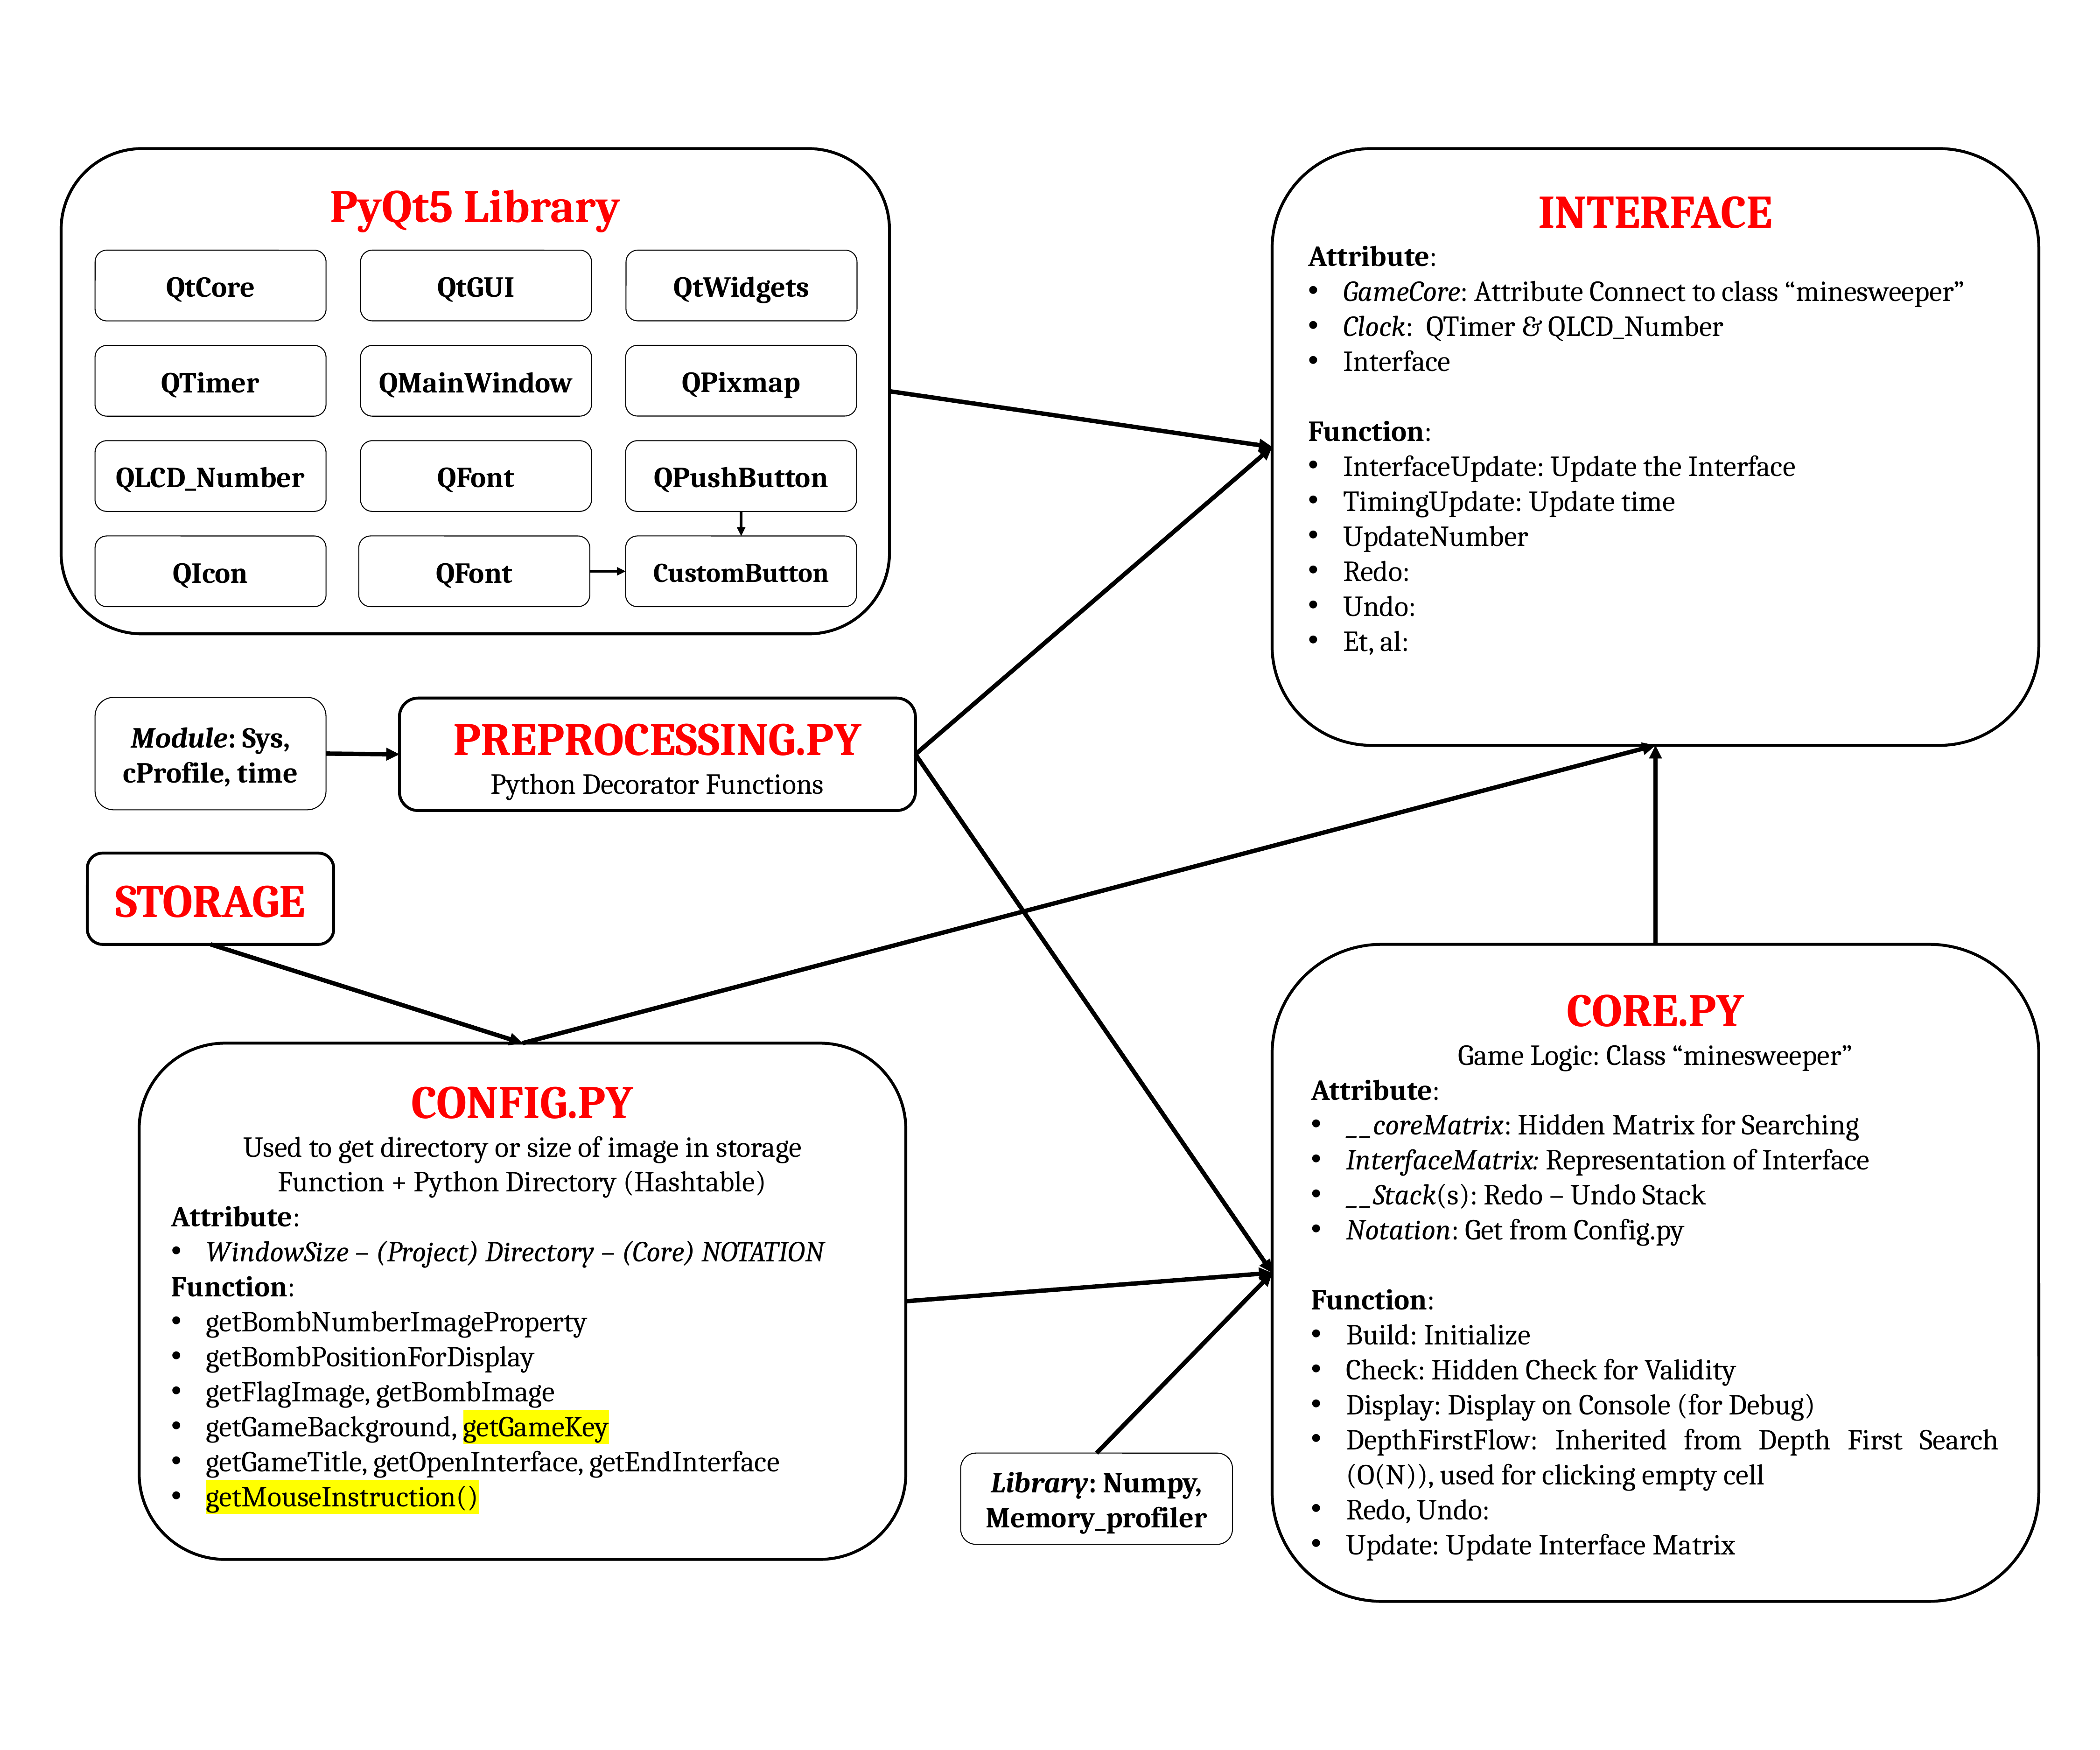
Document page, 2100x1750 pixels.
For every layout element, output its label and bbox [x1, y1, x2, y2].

text_box [61, 148, 2039, 1602]
